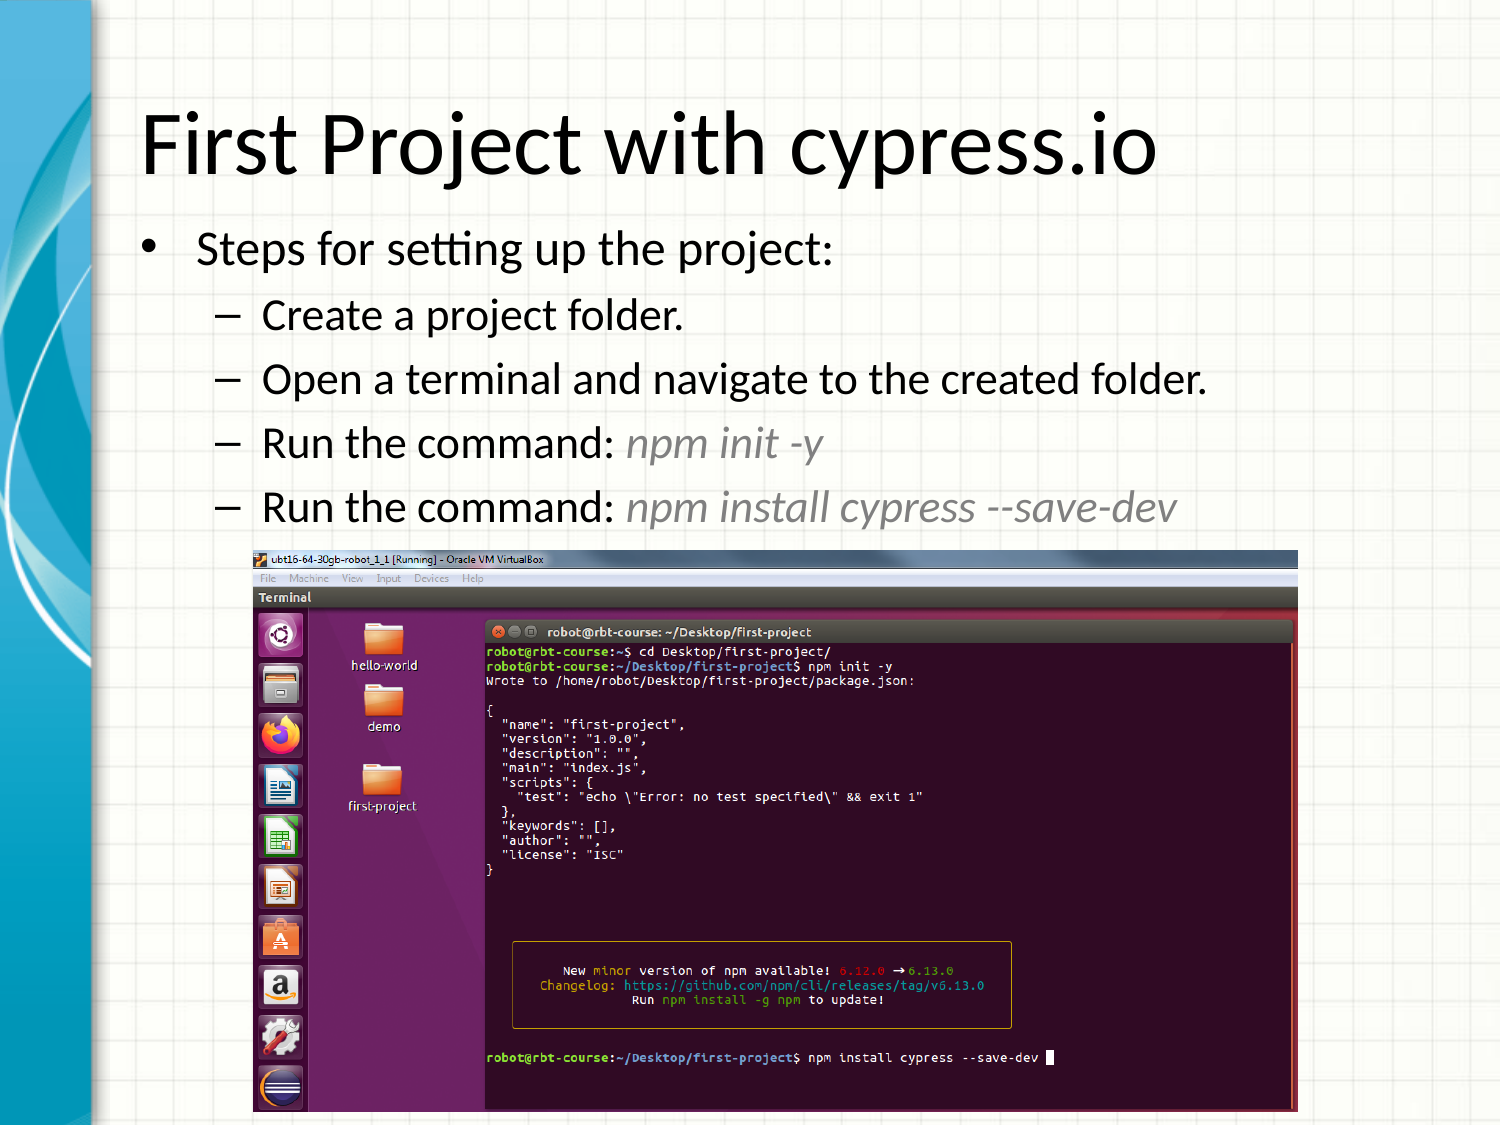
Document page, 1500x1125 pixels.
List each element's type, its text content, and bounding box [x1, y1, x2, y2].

picture [0, 0, 1500, 1125]
list Steps for setting up the project: Create a project folder. Open a terminal and navigate to the created folder. Run the command: npm init -y Run the command: npm install cypress --save-dev [125, 208, 1450, 1043]
title First Project with cypress.io [125, 44, 1450, 208]
